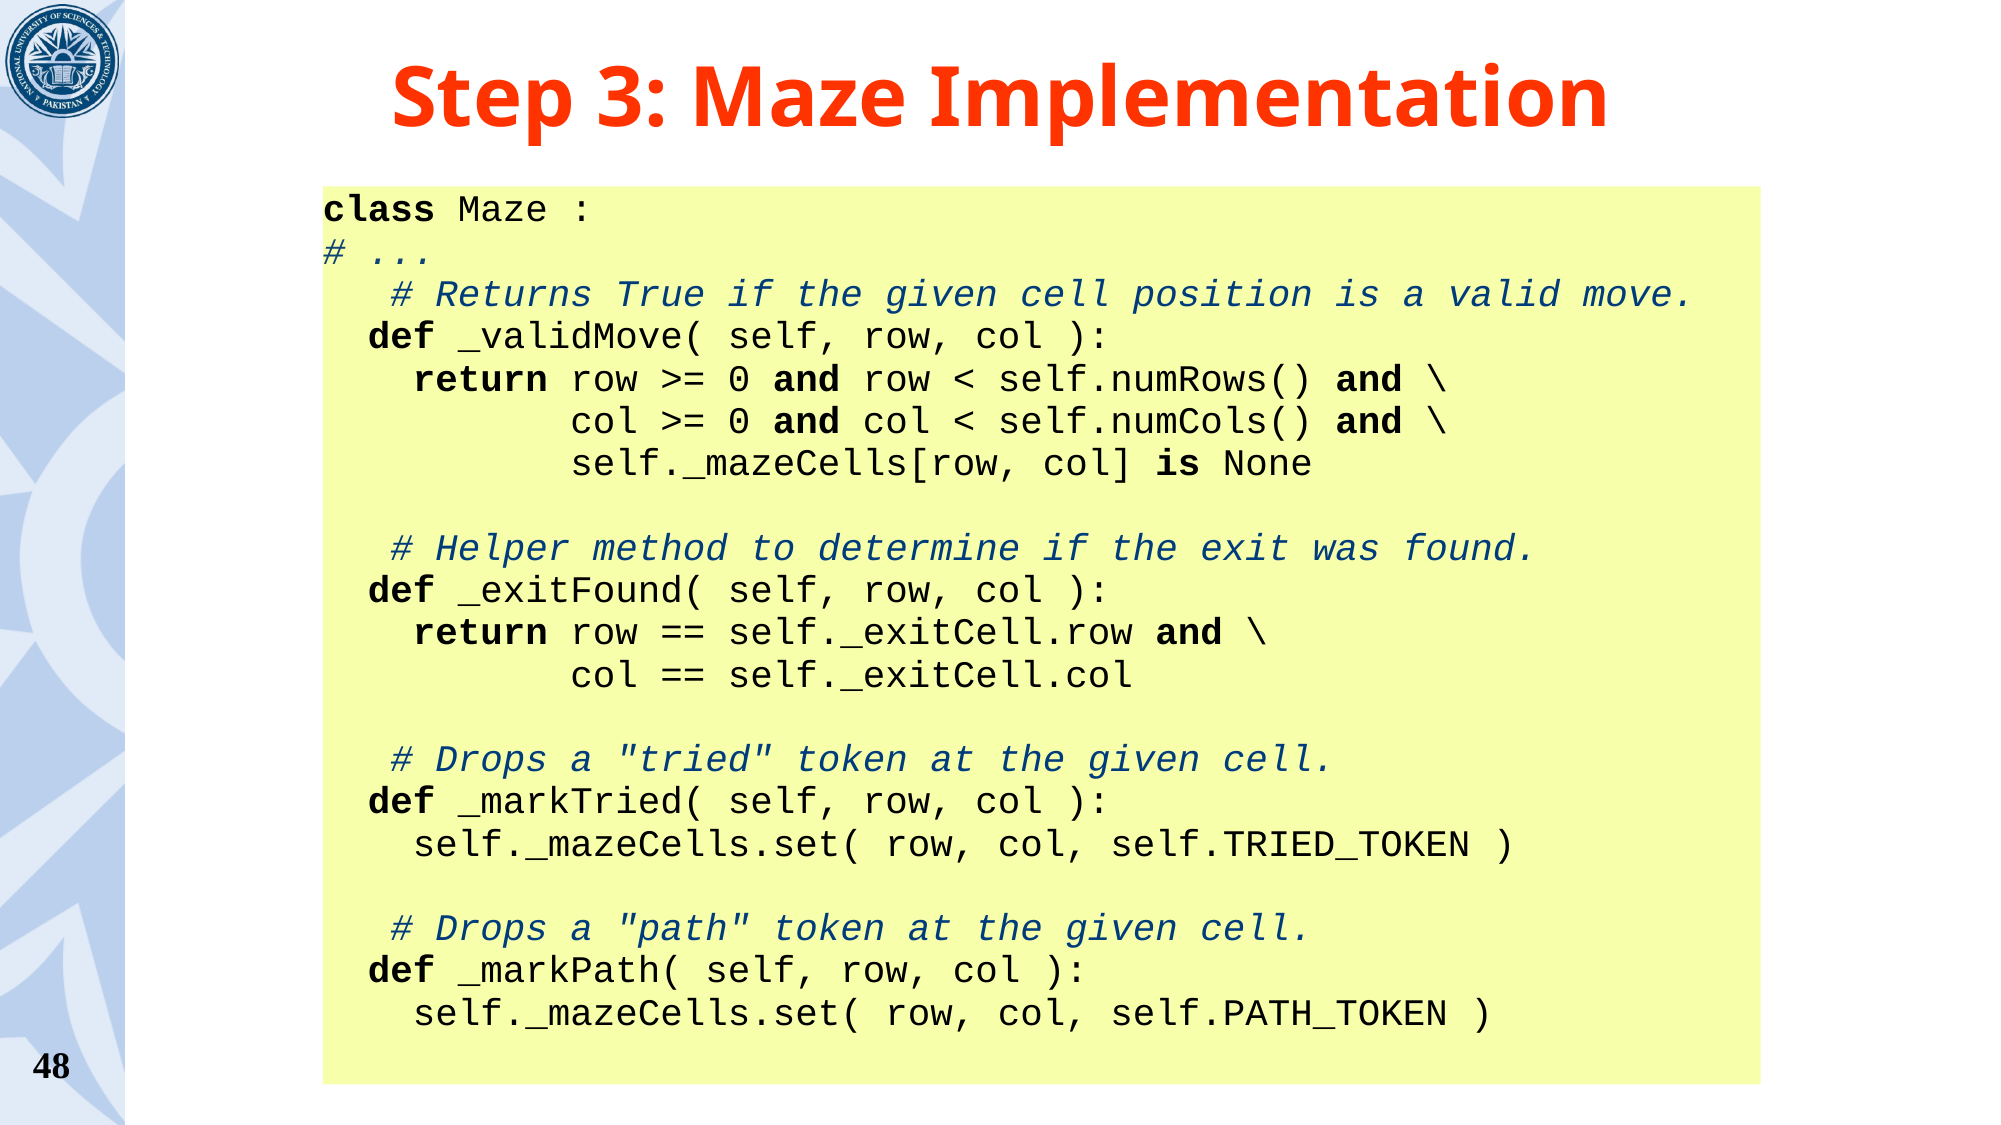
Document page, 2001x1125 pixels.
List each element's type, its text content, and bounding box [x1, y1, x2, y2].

title Step 3: Maze Implementation [324, 0, 1679, 186]
slide_number 48 [18, 1034, 435, 1110]
text_box class Maze : # ... # Returns True if the given cell position is a valid move. def _validMove( self, row, col ): return row >= 0 and row < self.numRows() and \ col >= 0 and col < self.numCols() and \ self._mazeCells[row, col] is None # Helper method to determine if the exit was found. def _exitFound( self, row, col ): return row == self._exitCell.row and \ col == self._exitCell.col # Drops a "tried" token at the given cell. def _markTried( self, row, col ): self._mazeCells.set( row, col, self.TRIED_TOKEN ) # Drops a "path" token at the given cell. def _markPath( self, row, col ): self._mazeCells.set( row, col, self.PATH_TOKEN ) [322, 186, 1761, 1085]
picture [0, 0, 125, 1125]
